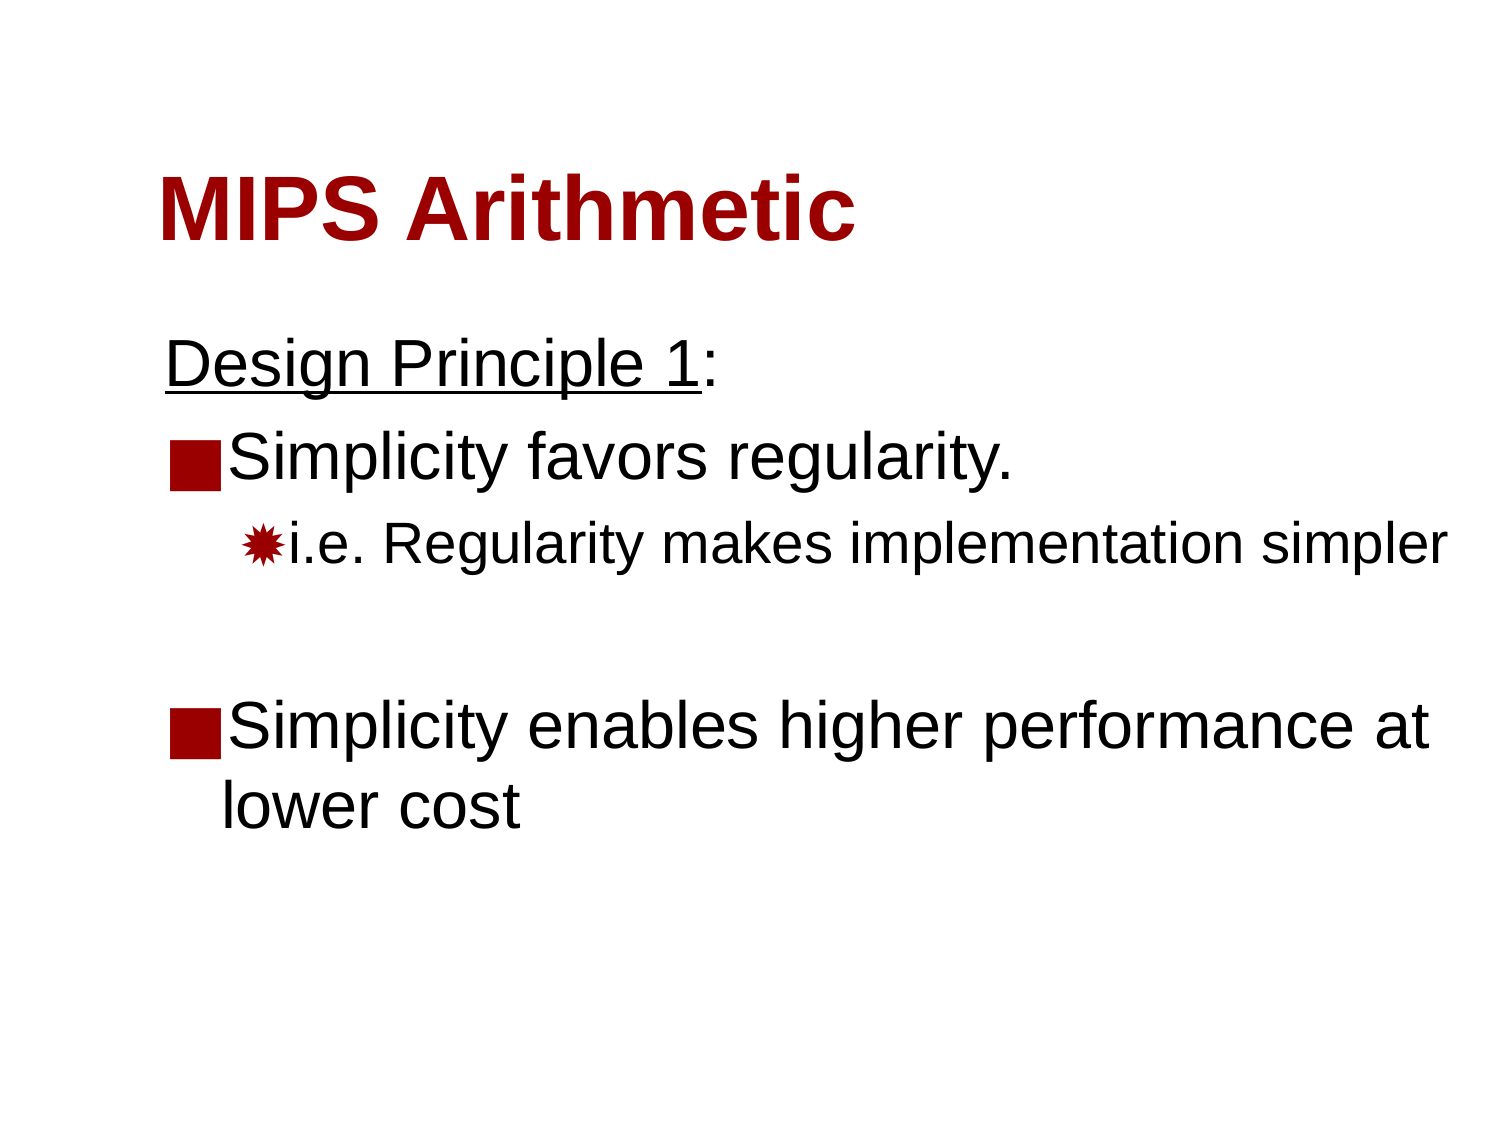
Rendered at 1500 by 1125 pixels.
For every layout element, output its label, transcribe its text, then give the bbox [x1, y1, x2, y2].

title MIPS Arithmetic [142, 141, 1482, 267]
list Design Principle 1: Simplicity favors regularity. i.e. Regularity makes implementation simpler Simplicity enables higher performance at lower cost [149, 312, 1481, 1000]
